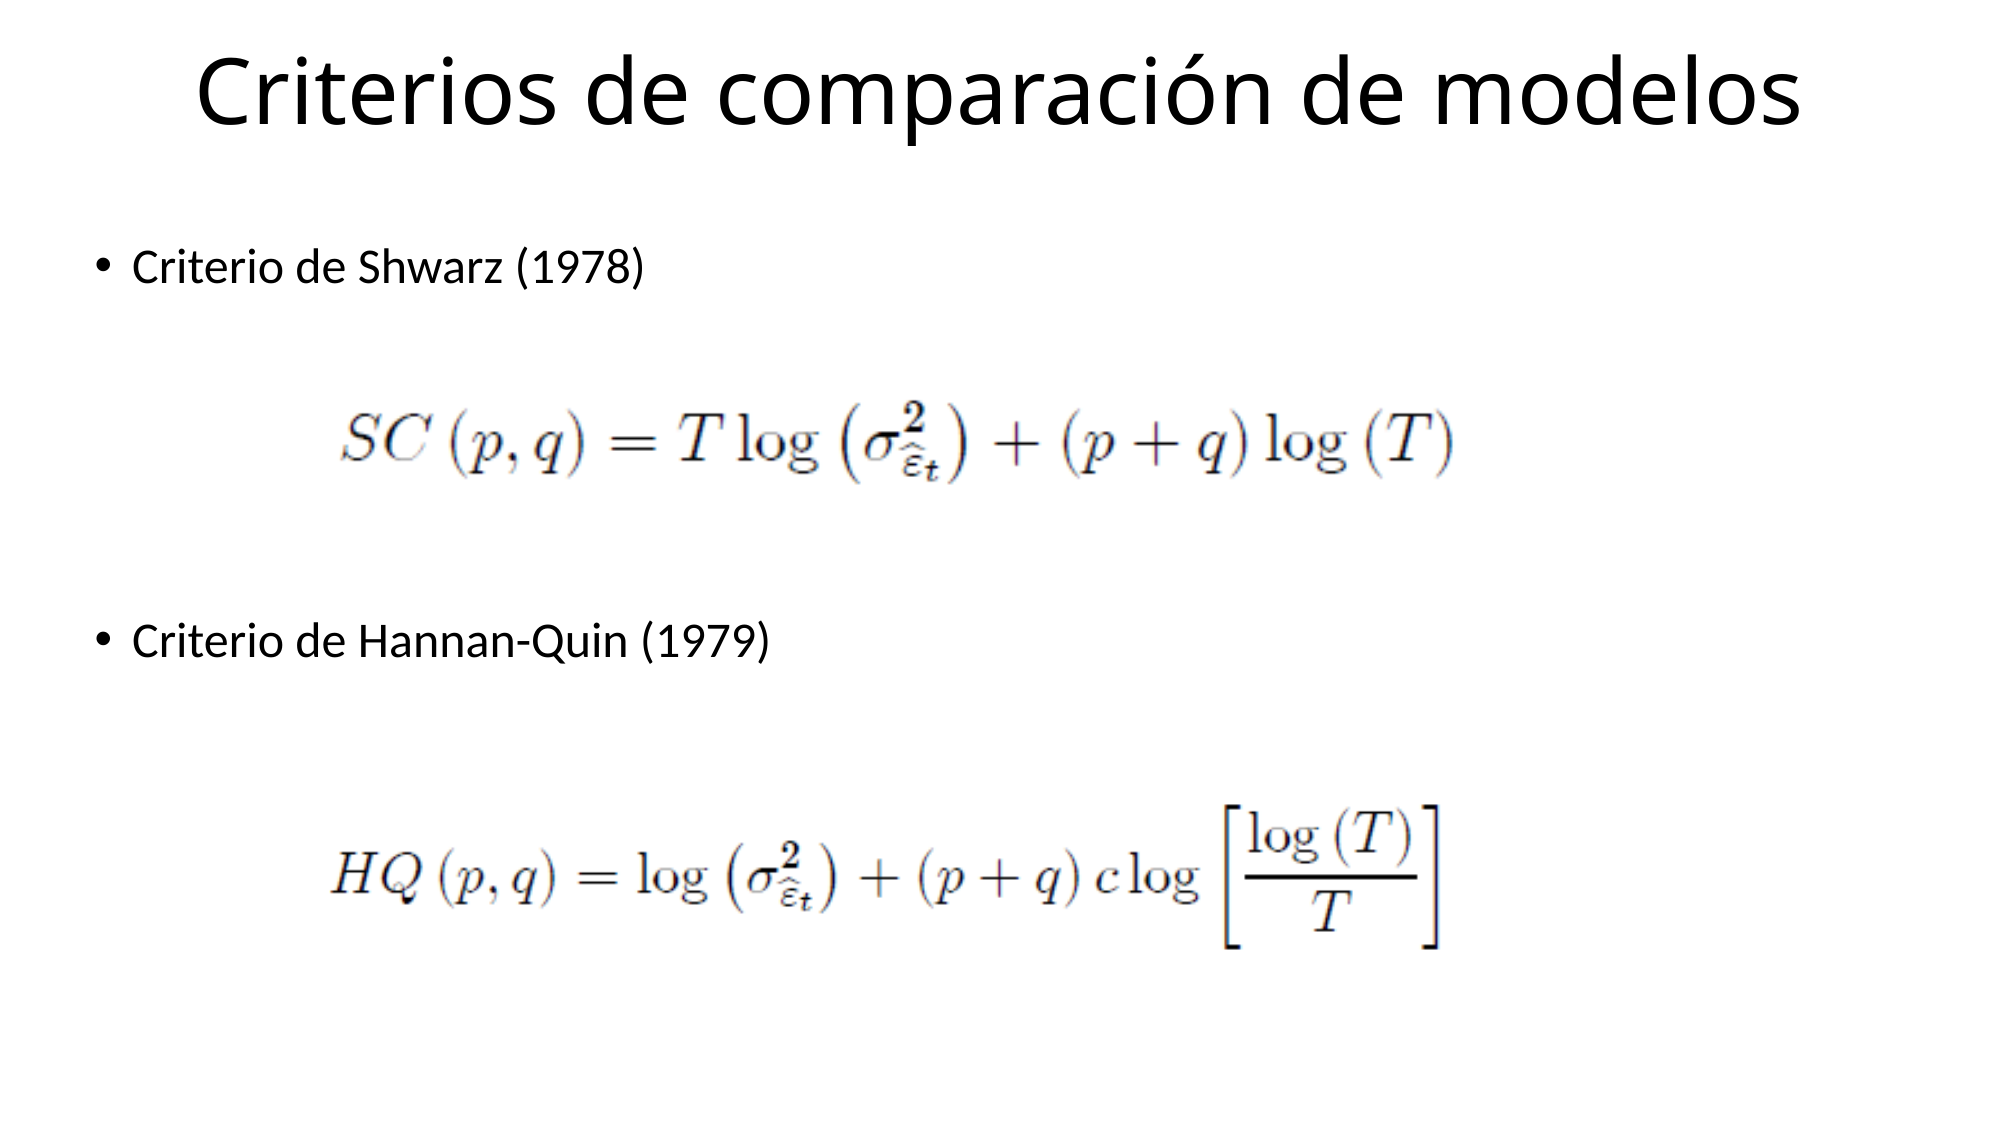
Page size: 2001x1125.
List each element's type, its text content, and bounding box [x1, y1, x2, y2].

picture [329, 794, 1447, 959]
picture [318, 391, 1458, 490]
title Criterios de comparación de modelos [79, 14, 1921, 175]
list Criterio de Shwarz (1978) Criterio de Hannan-Quin (1979) [79, 232, 1805, 947]
